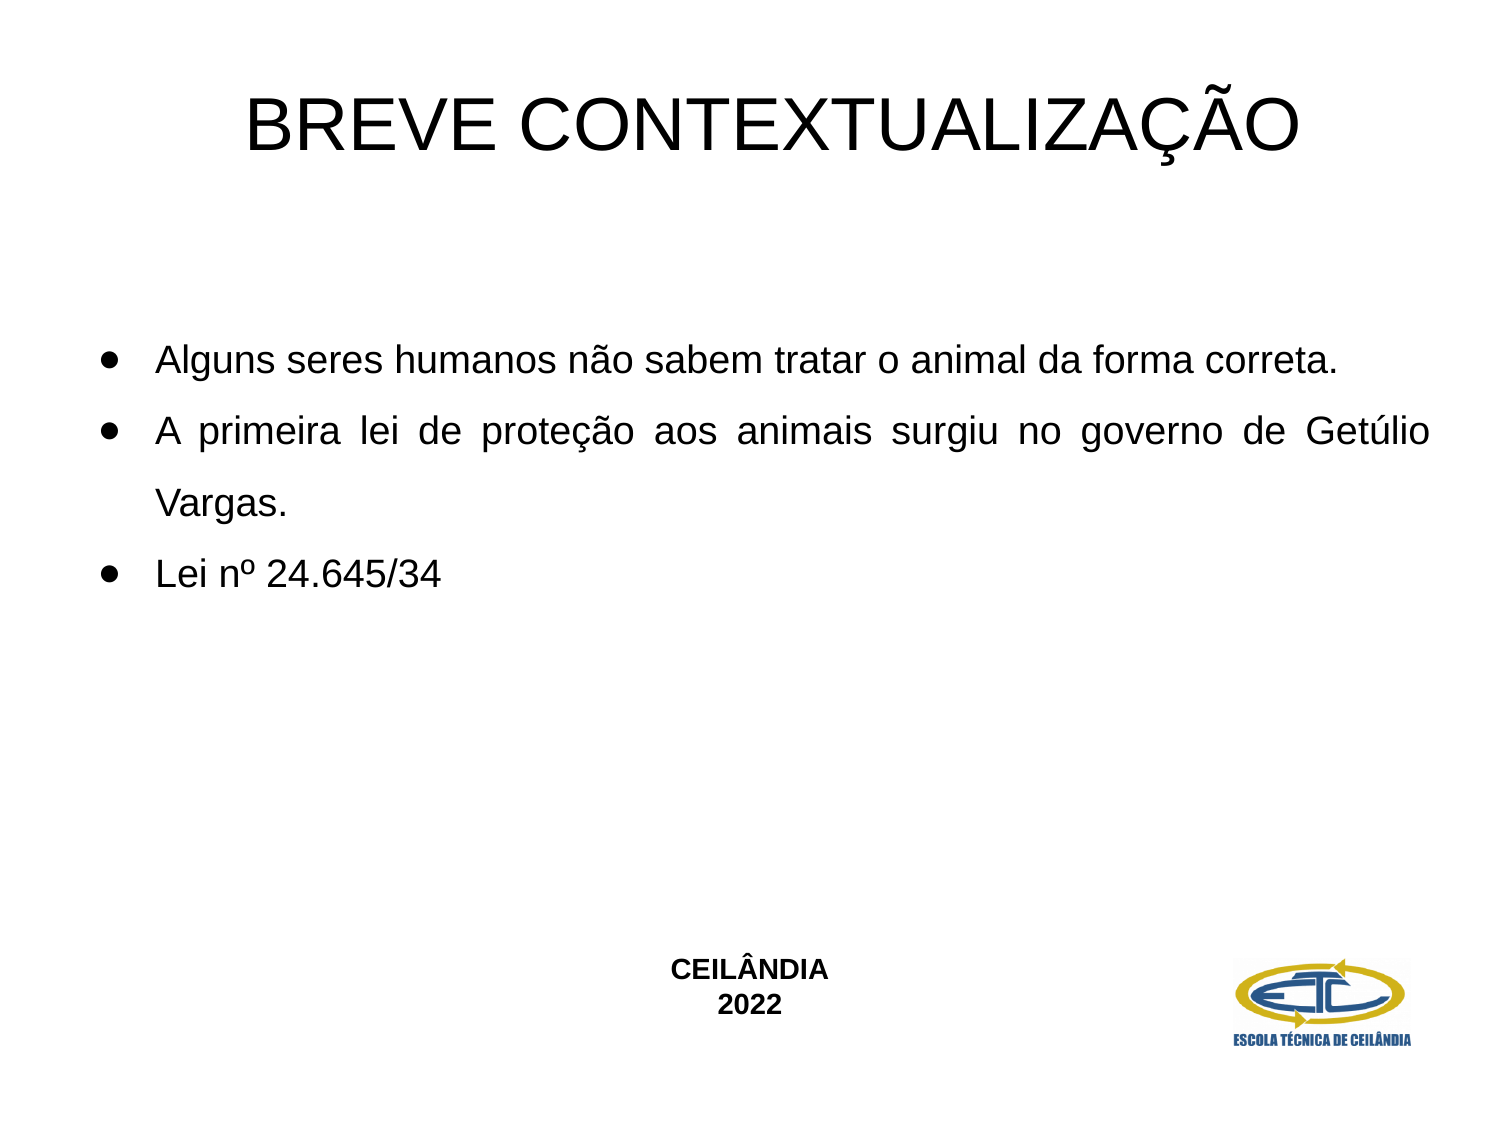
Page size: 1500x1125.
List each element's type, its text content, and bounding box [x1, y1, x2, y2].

title BREVE CONTEXTUALIZAÇÃO [135, 0, 1411, 242]
picture [1233, 958, 1411, 1046]
subtitle Alguns seres humanos não sabem tratar o animal da forma correta. A primeira lei de proteção aos animais surgiu no governo de Getúlio Vargas. Lei nº 24.645/34 [64, 255, 1447, 1000]
text_box CEILÂNDIA 2022 [549, 1000, 951, 1118]
